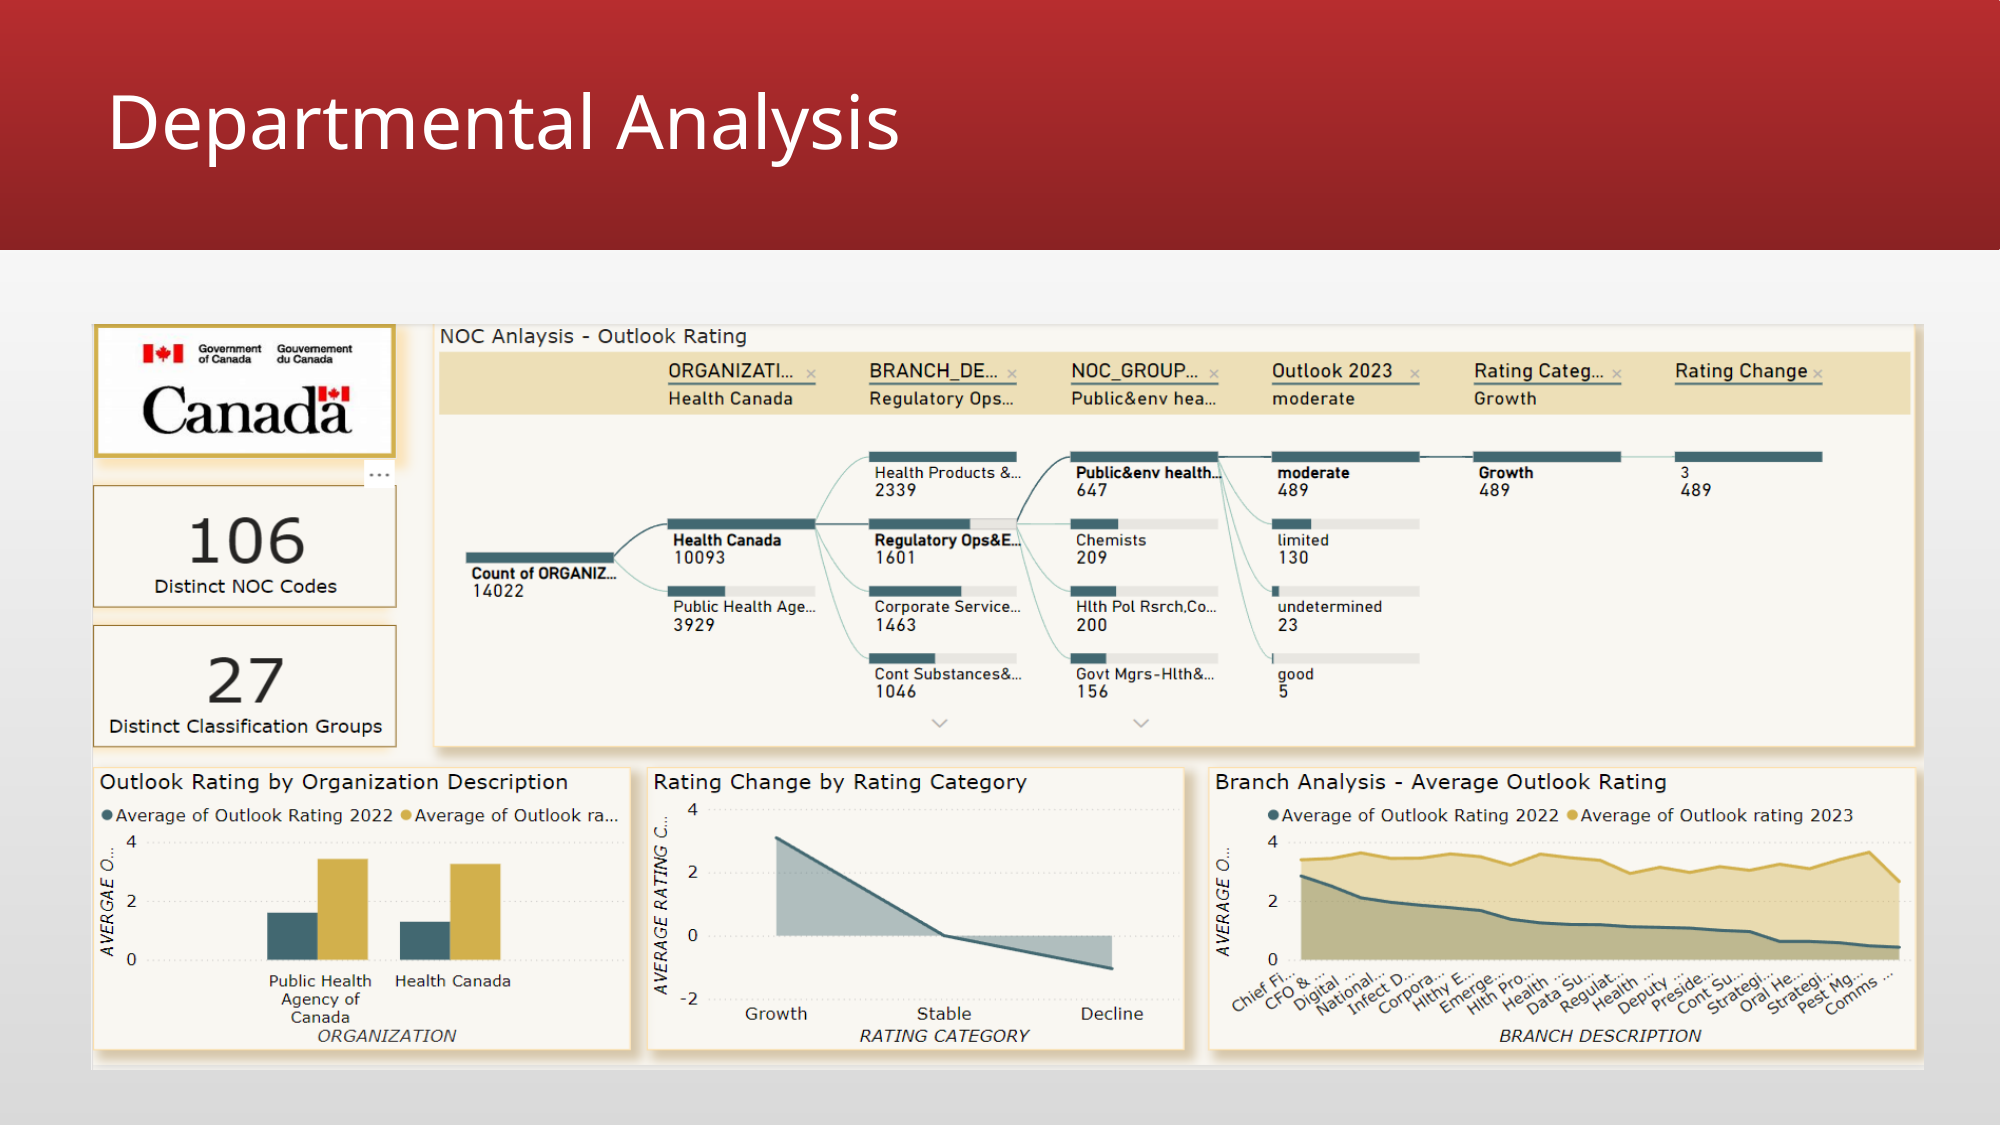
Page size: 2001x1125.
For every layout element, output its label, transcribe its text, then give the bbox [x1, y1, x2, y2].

title Departmental Analysis [91, 16, 1825, 234]
picture [91, 324, 1924, 1070]
